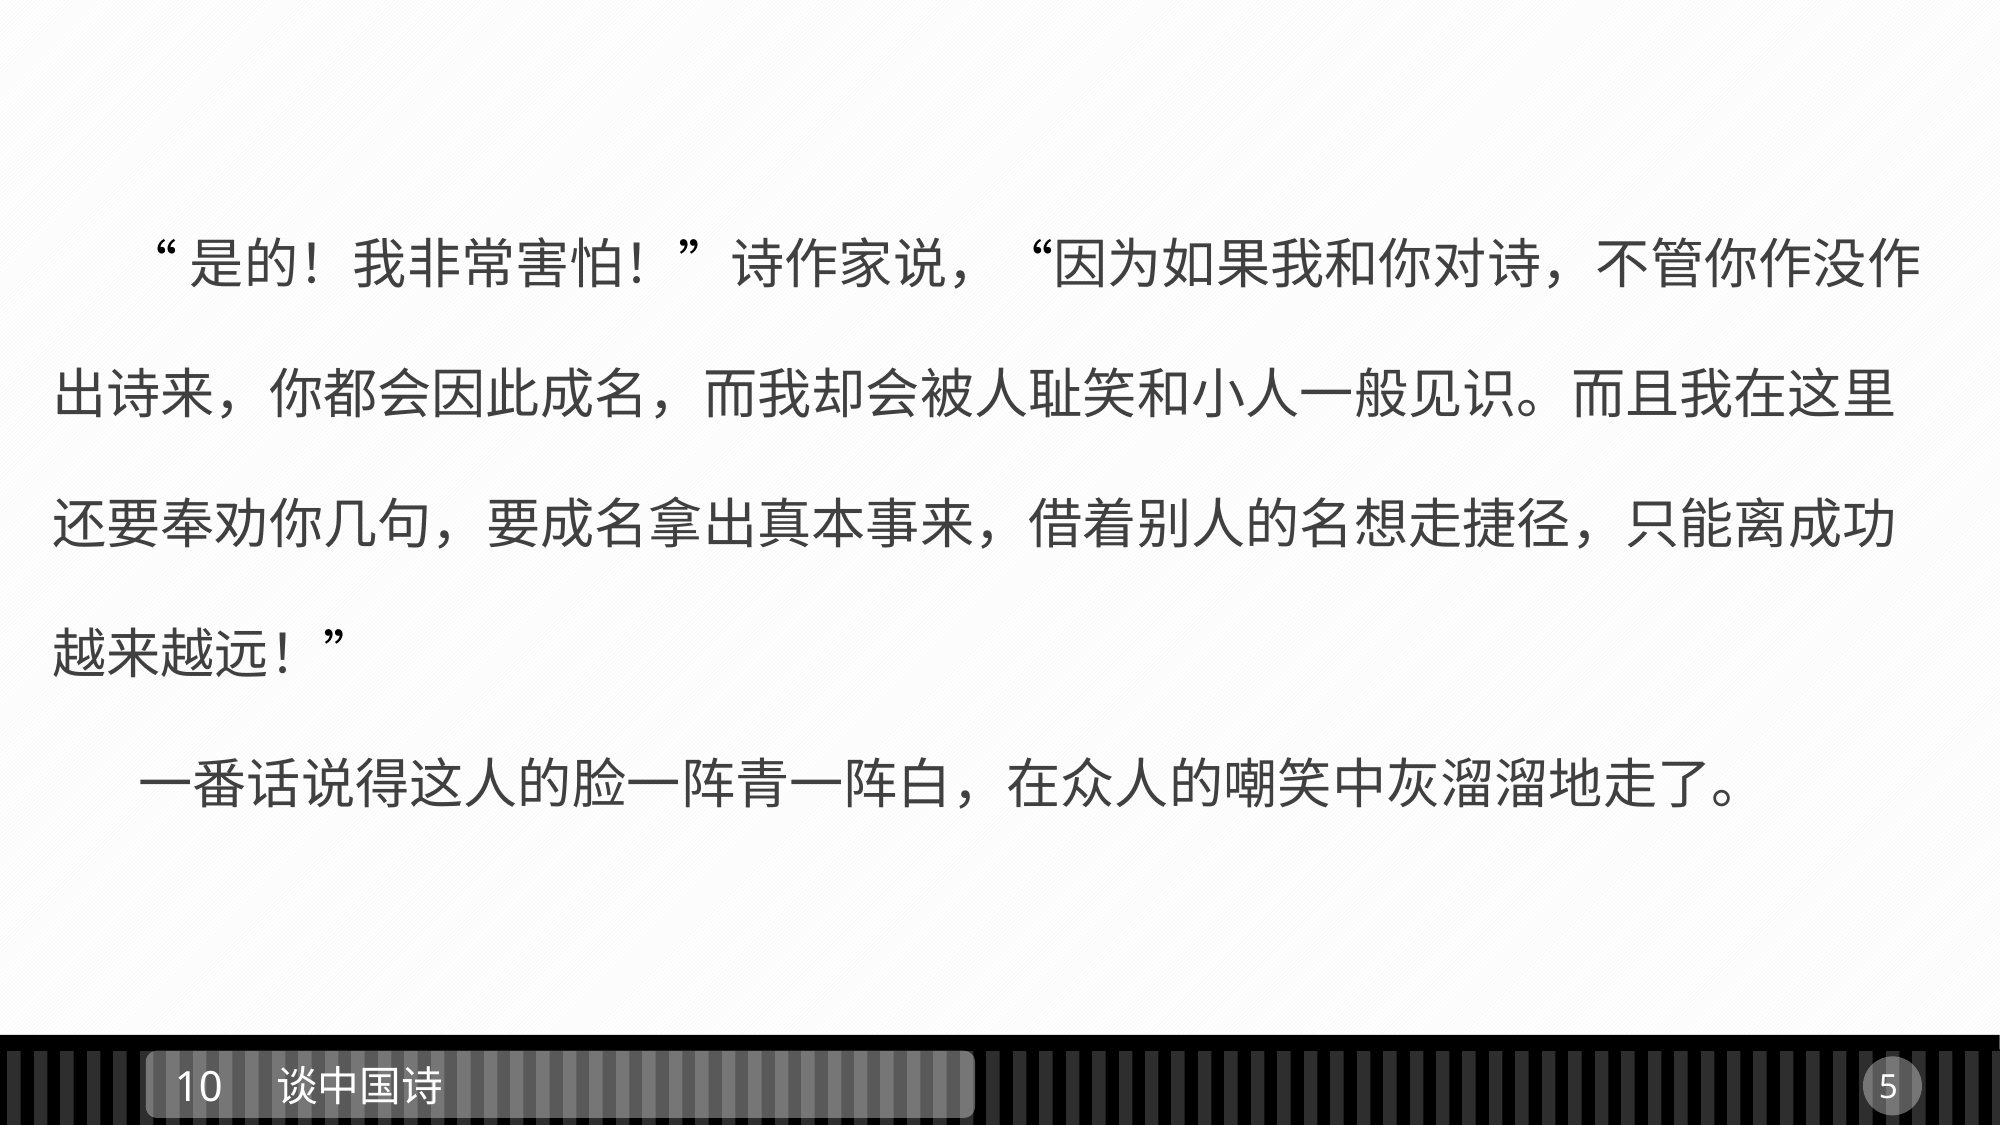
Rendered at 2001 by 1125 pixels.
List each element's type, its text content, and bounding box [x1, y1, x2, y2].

text_box “是的！我非常害怕！”诗作家说，“因为如果我和你对诗，不管你作没作出诗来，你都会因此成名，而我却会被人耻笑和小人一般见识。而且我在这里还要奉劝你几句，要成名拿出真本事来，借着别人的名想走捷径，只能离成功越来越远！” 一番话说得这人的脸一阵青一阵白，在众人的嘲笑中灰溜溜地走了。 [37, 156, 1950, 822]
